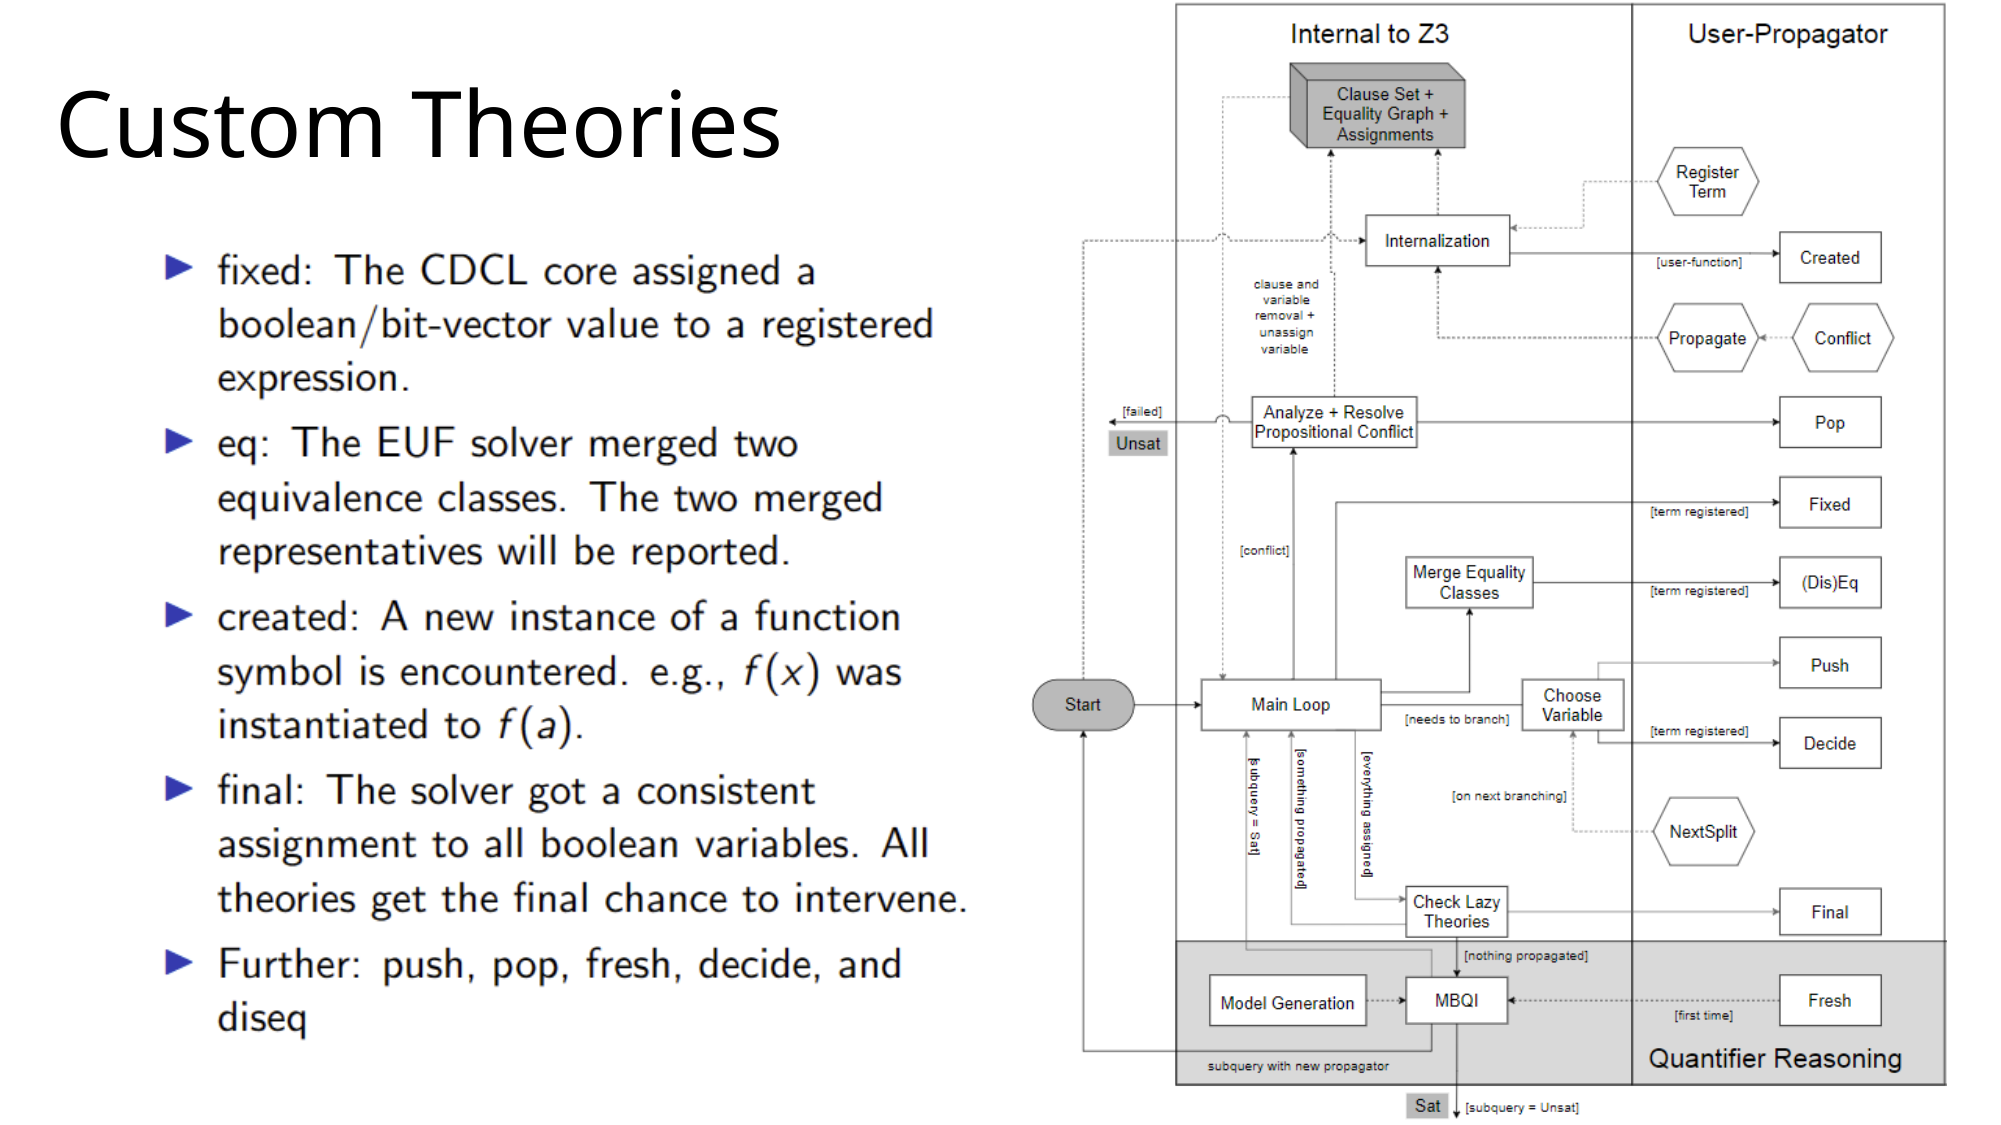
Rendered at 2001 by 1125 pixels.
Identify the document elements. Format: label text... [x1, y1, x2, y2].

title Custom Theories [40, 19, 838, 237]
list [1030, 0, 1947, 1125]
picture [152, 236, 1031, 1089]
